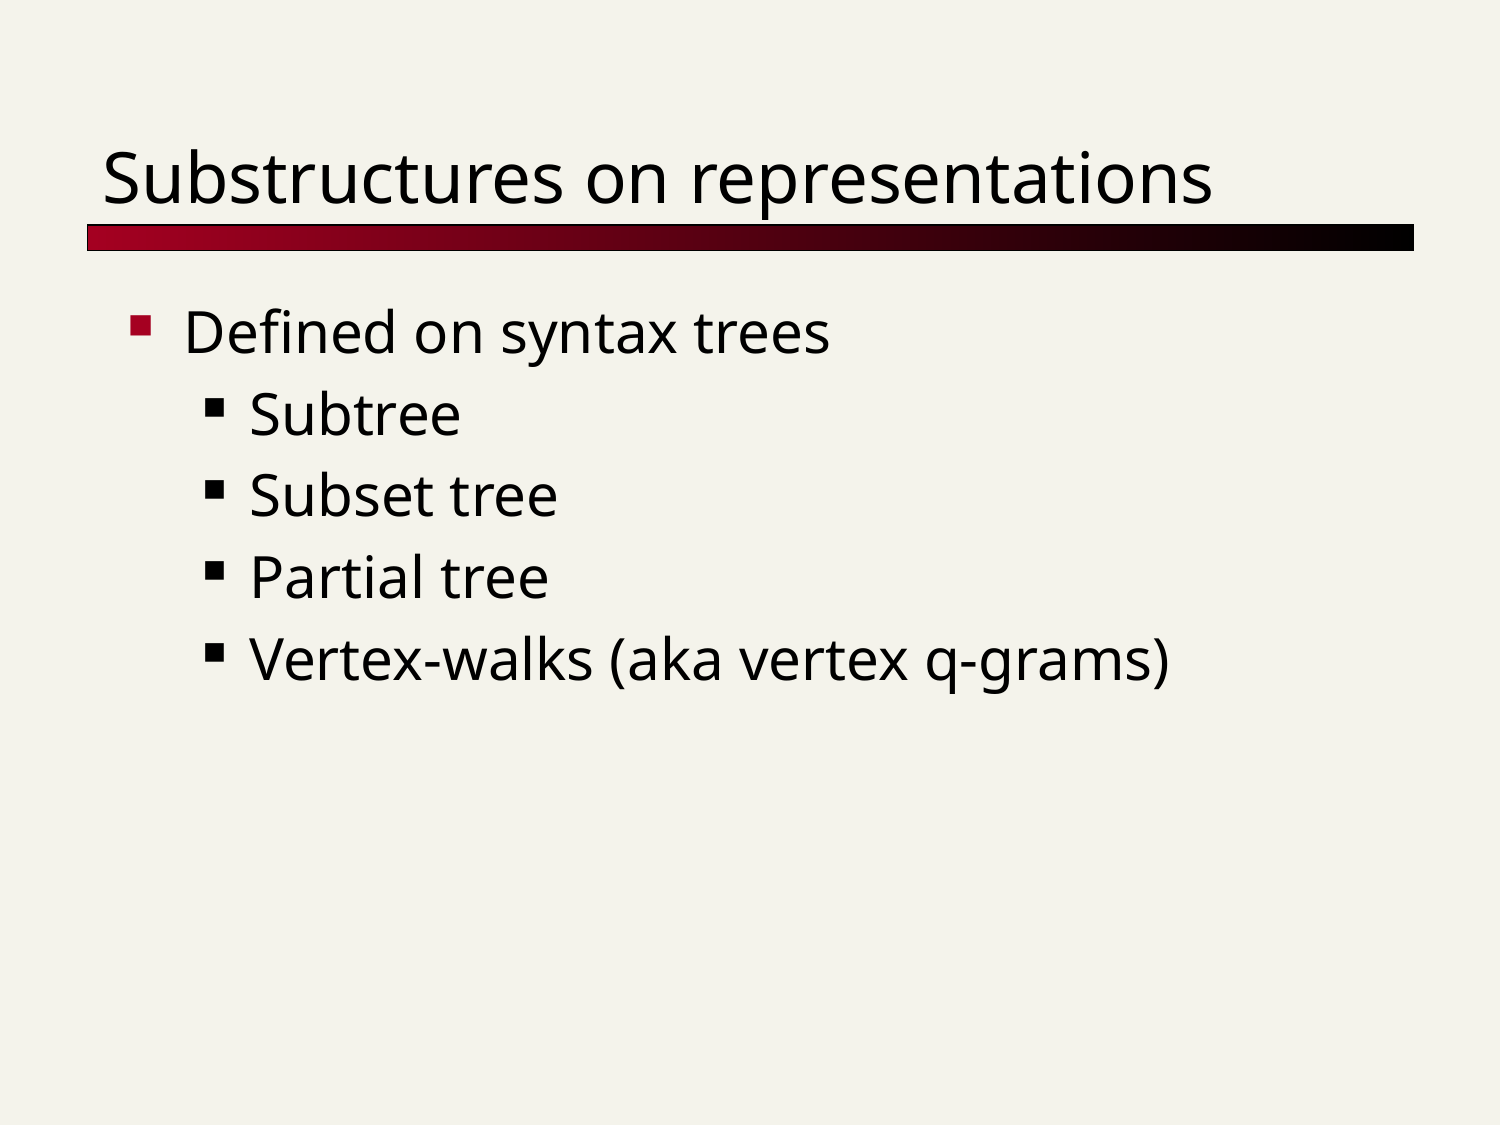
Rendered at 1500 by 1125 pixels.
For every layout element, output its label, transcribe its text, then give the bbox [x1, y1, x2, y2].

list Defined on syntax trees Subtree Subset tree Partial tree Vertex-walks (aka vertex q-grams) [112, 287, 1388, 1088]
title Substructures on representations [87, 62, 1413, 225]
